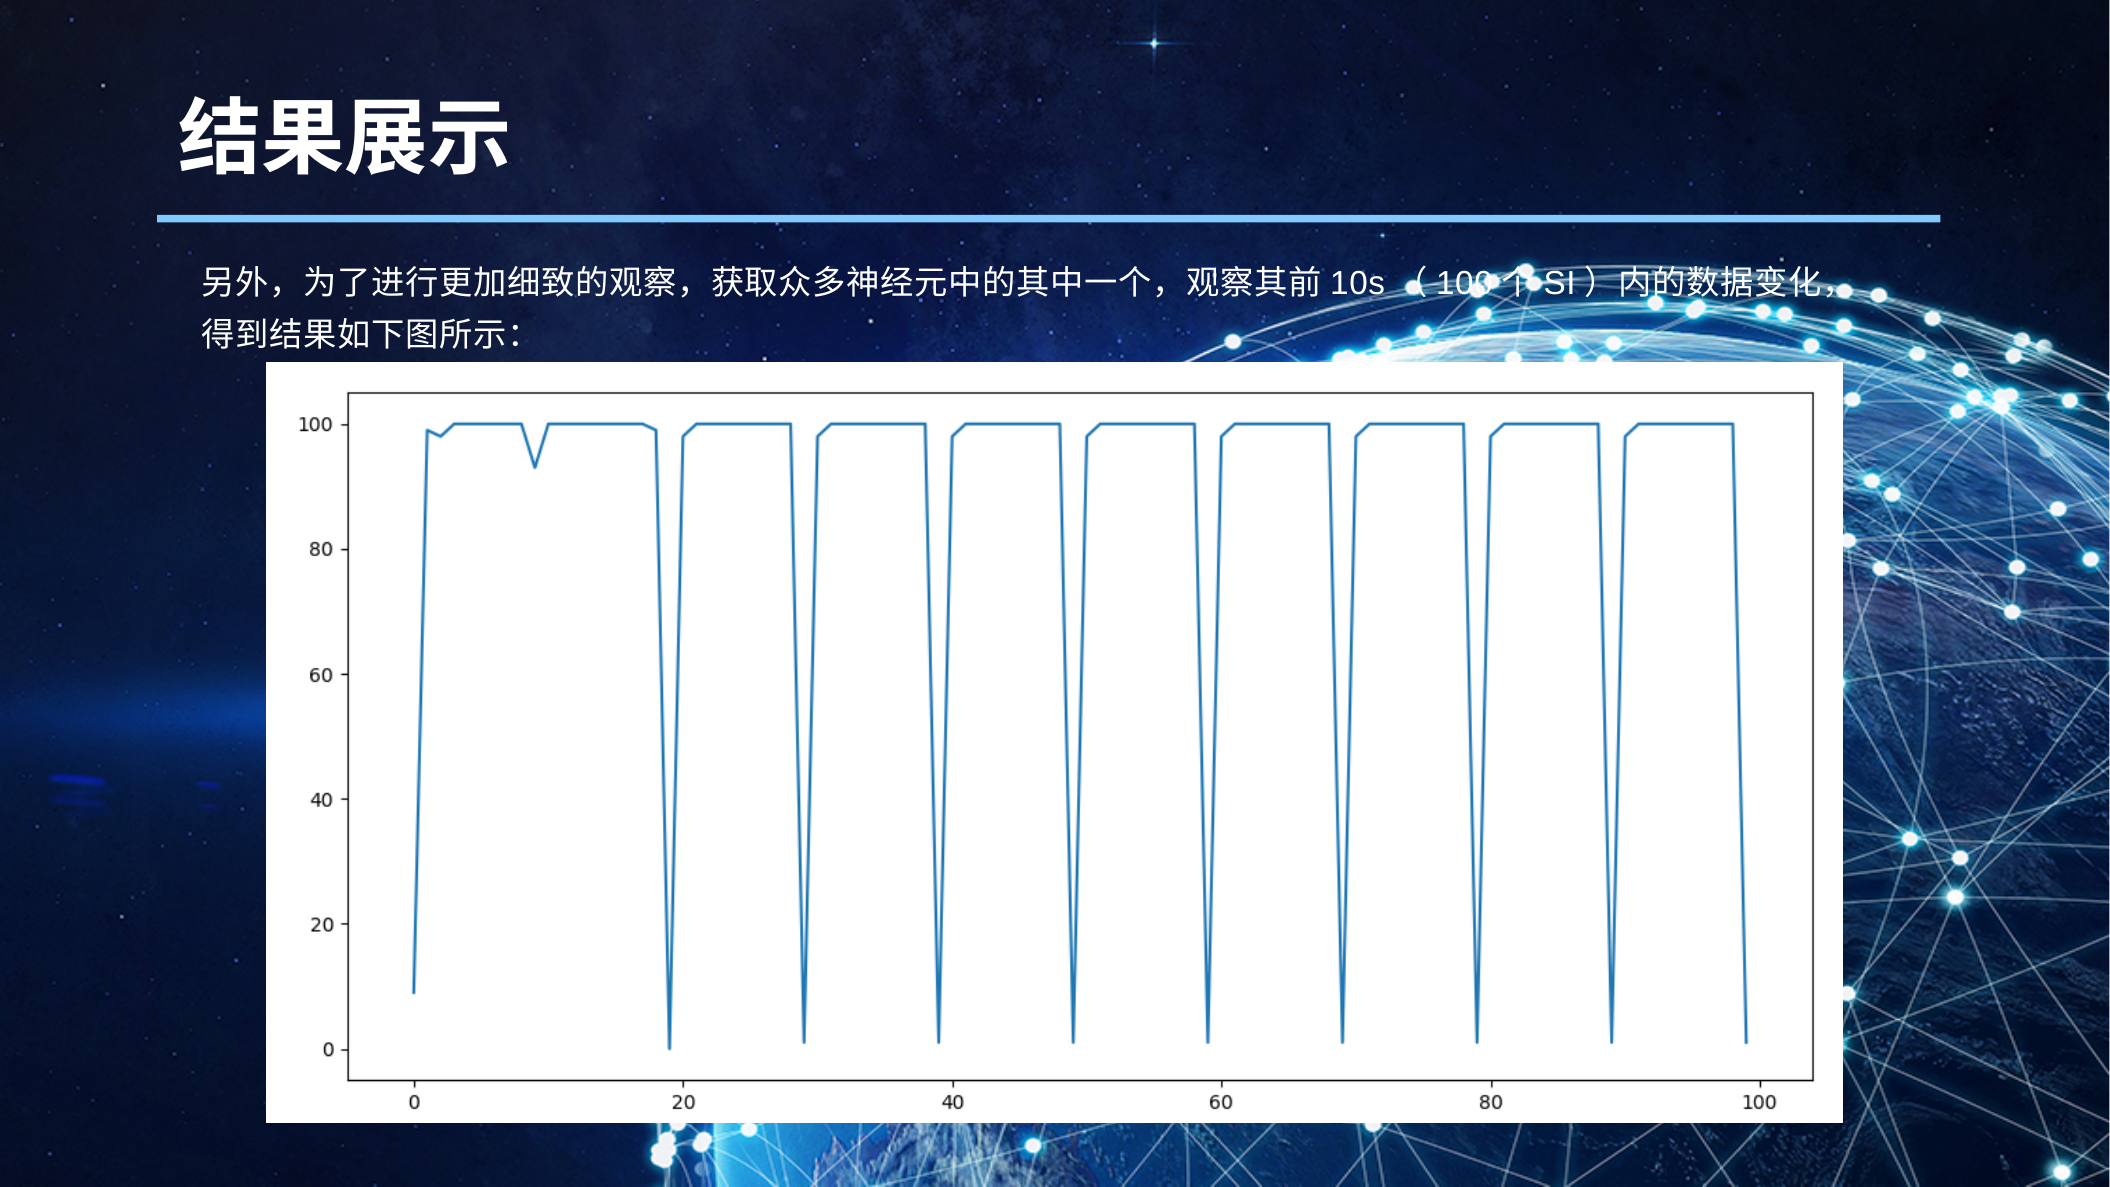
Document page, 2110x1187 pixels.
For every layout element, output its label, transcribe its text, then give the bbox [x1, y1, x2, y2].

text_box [180, 238, 1906, 1123]
text_box [156, 214, 1942, 223]
picture [0, 0, 2110, 1187]
text_box 结果展示 [157, 73, 1072, 196]
